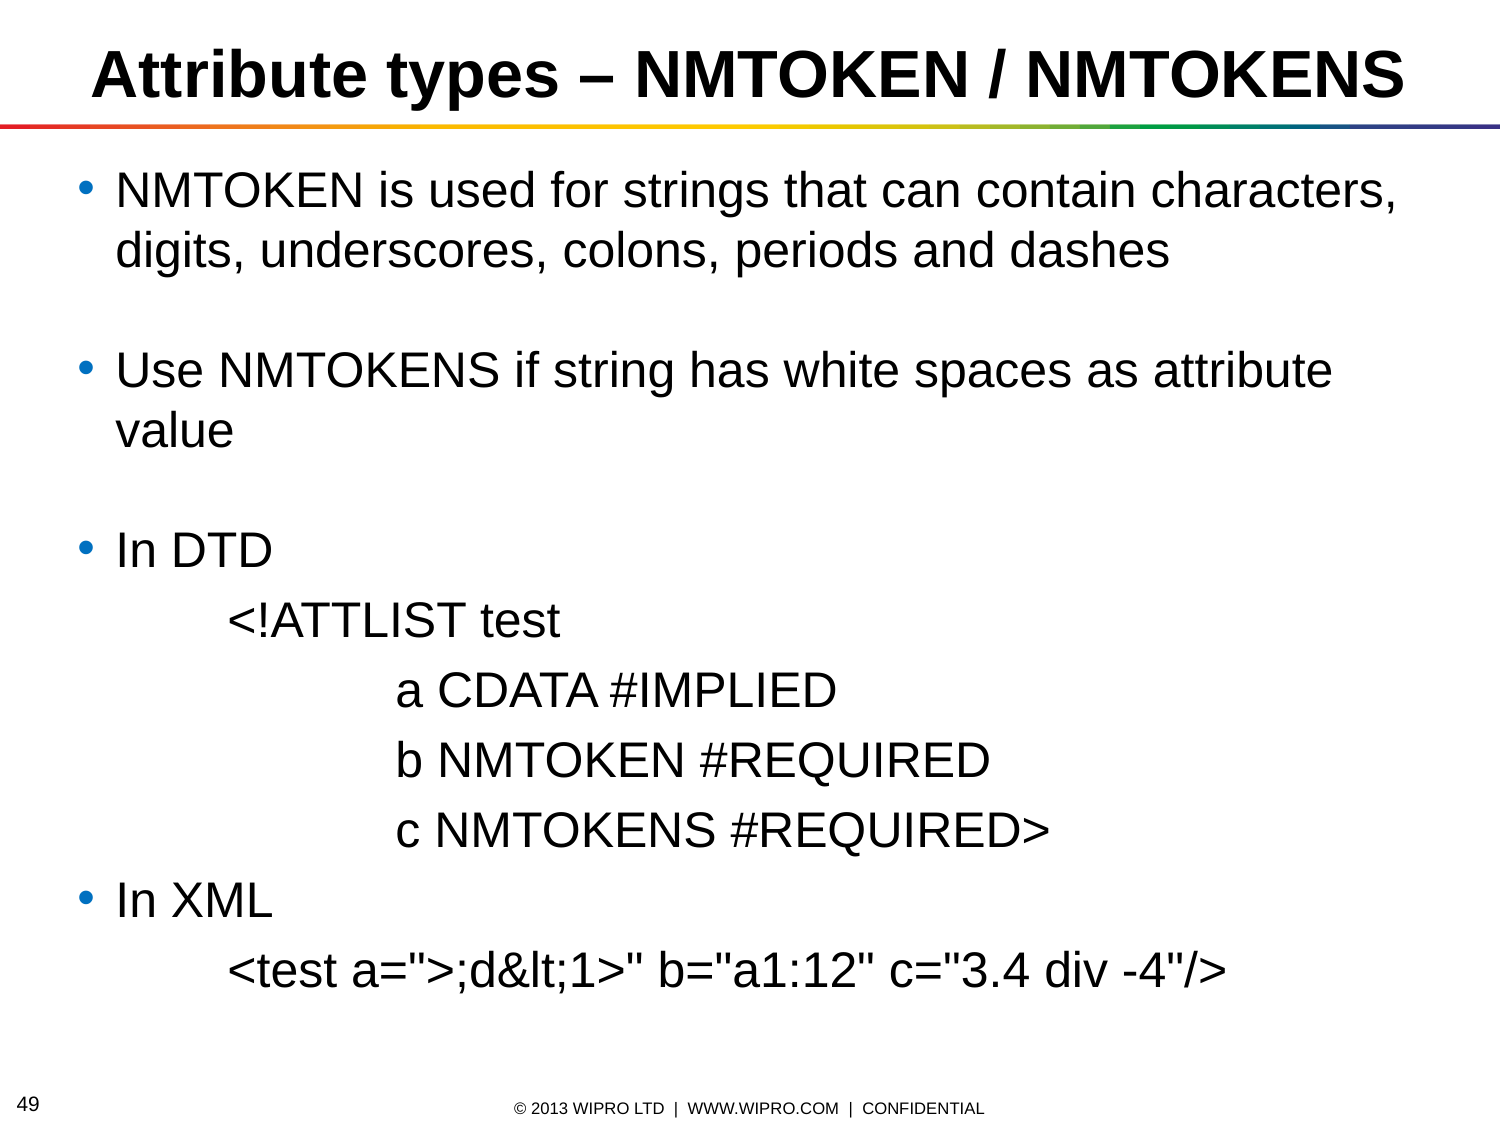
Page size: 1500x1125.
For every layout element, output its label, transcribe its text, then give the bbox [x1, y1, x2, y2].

list Attribute types – NMTOKEN / NMTOKENS [75, 23, 1426, 120]
list NMTOKEN is used for strings that can contain characters, digits, underscores, colons, periods and dashes Use NMTOKENS if string has white spaces as attribute value In DTD <!ATTLIST test a CDATA #IMPLIED b NMTOKEN #REQUIRED c NMTOKENS #REQUIRED> In XML <test a=">;d&lt;1>" b="a1:12" c="3.4 div -4"/> [62, 149, 1415, 885]
